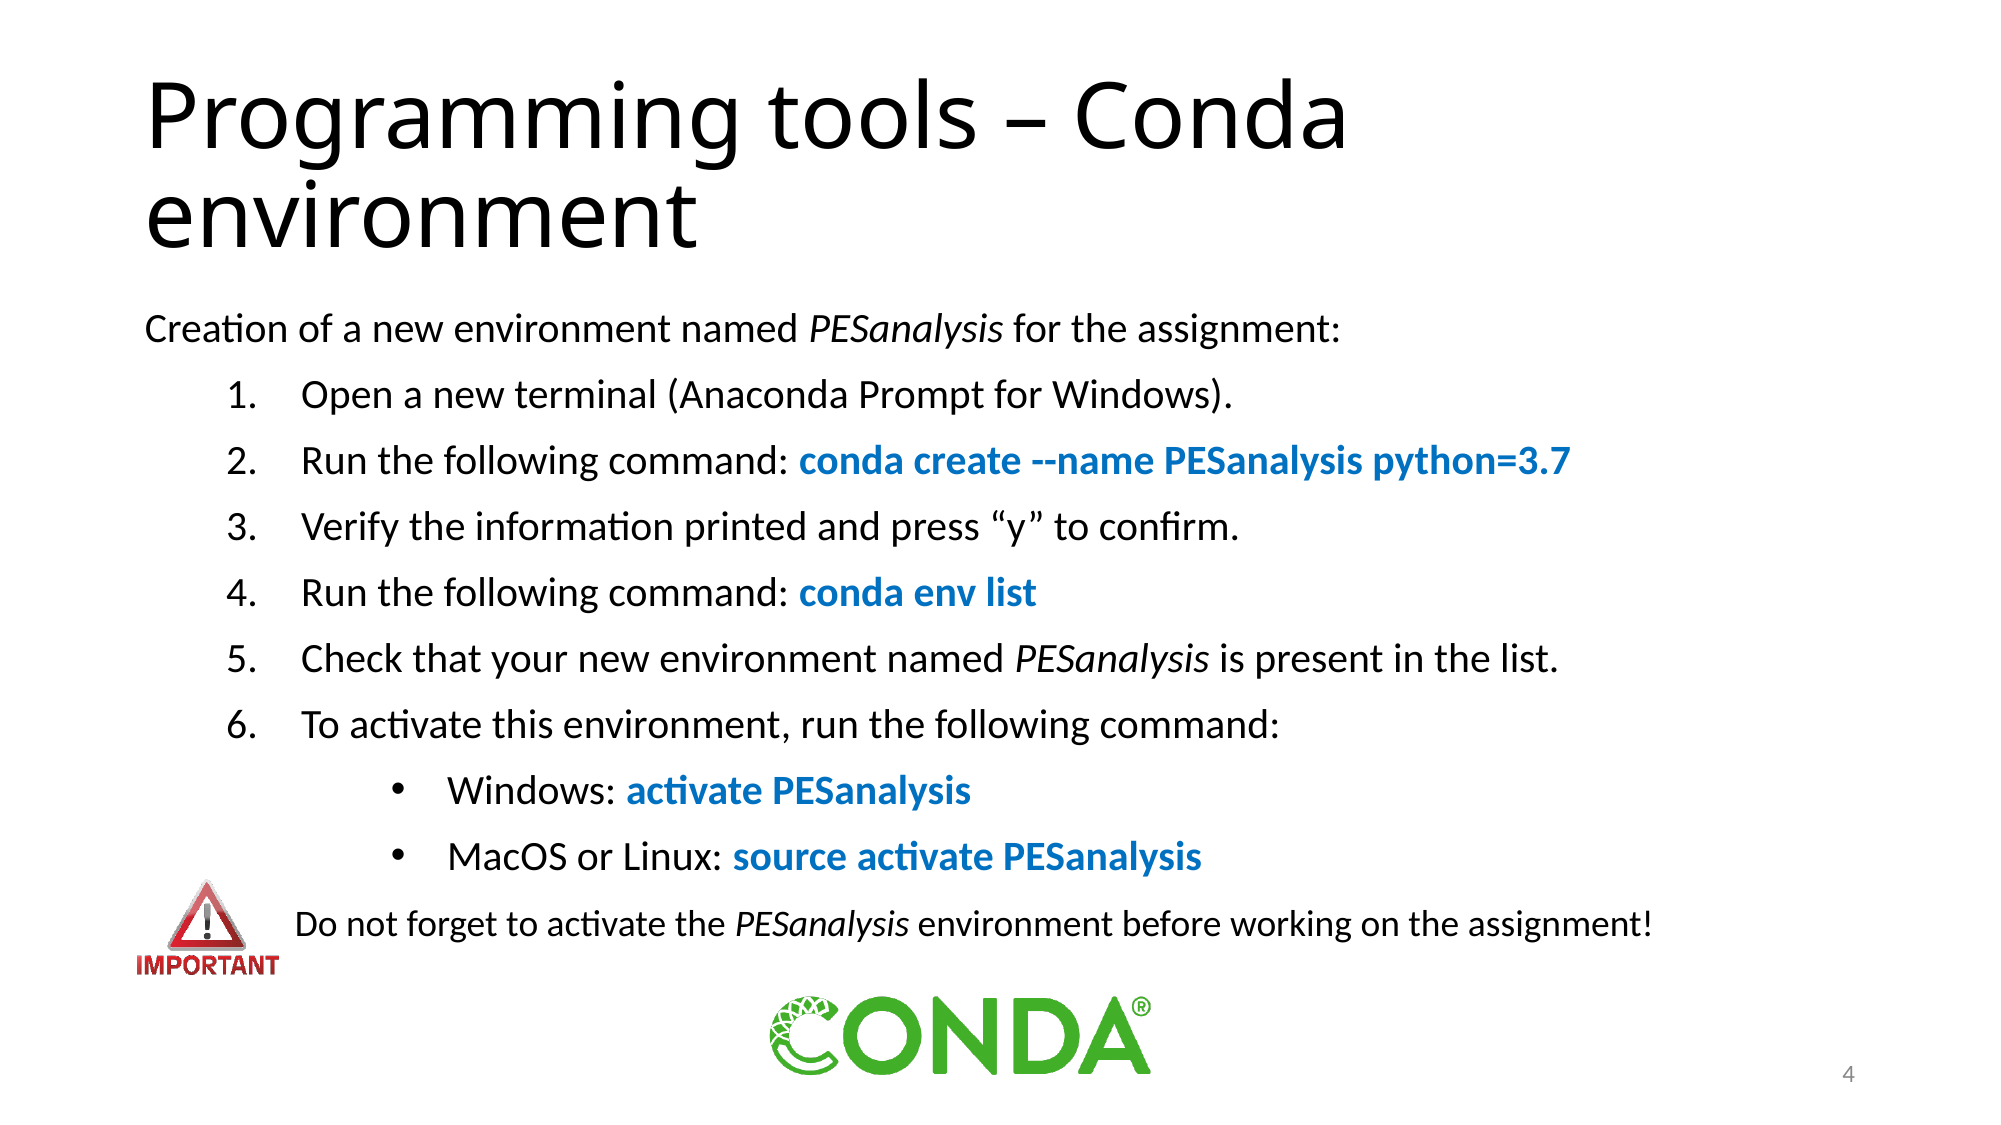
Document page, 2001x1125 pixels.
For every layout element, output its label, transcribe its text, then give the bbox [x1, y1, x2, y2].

picture [716, 937, 1204, 1125]
slide_number 4 [1819, 1051, 1863, 1094]
title Programming tools – Conda environment [136, 59, 1863, 278]
picture [137, 879, 279, 975]
list Creation of a new environment named PESanalysis for the assignment: Open a new terminal (Anaconda Prompt for Windows). Run the following command: conda create --name PESanalysis python=3.7 Verify the information printed and press “y” to confirm. Run the following command: conda env list Check that your new environment named PESanalysis is present in the list. To activate this environment, run the following command: Windows: activate PESanalysis MacOS or Linux: source activate PESanalysis Do not forget to activate the PESanalysis environment before working on the assignment! [136, 298, 1863, 1014]
